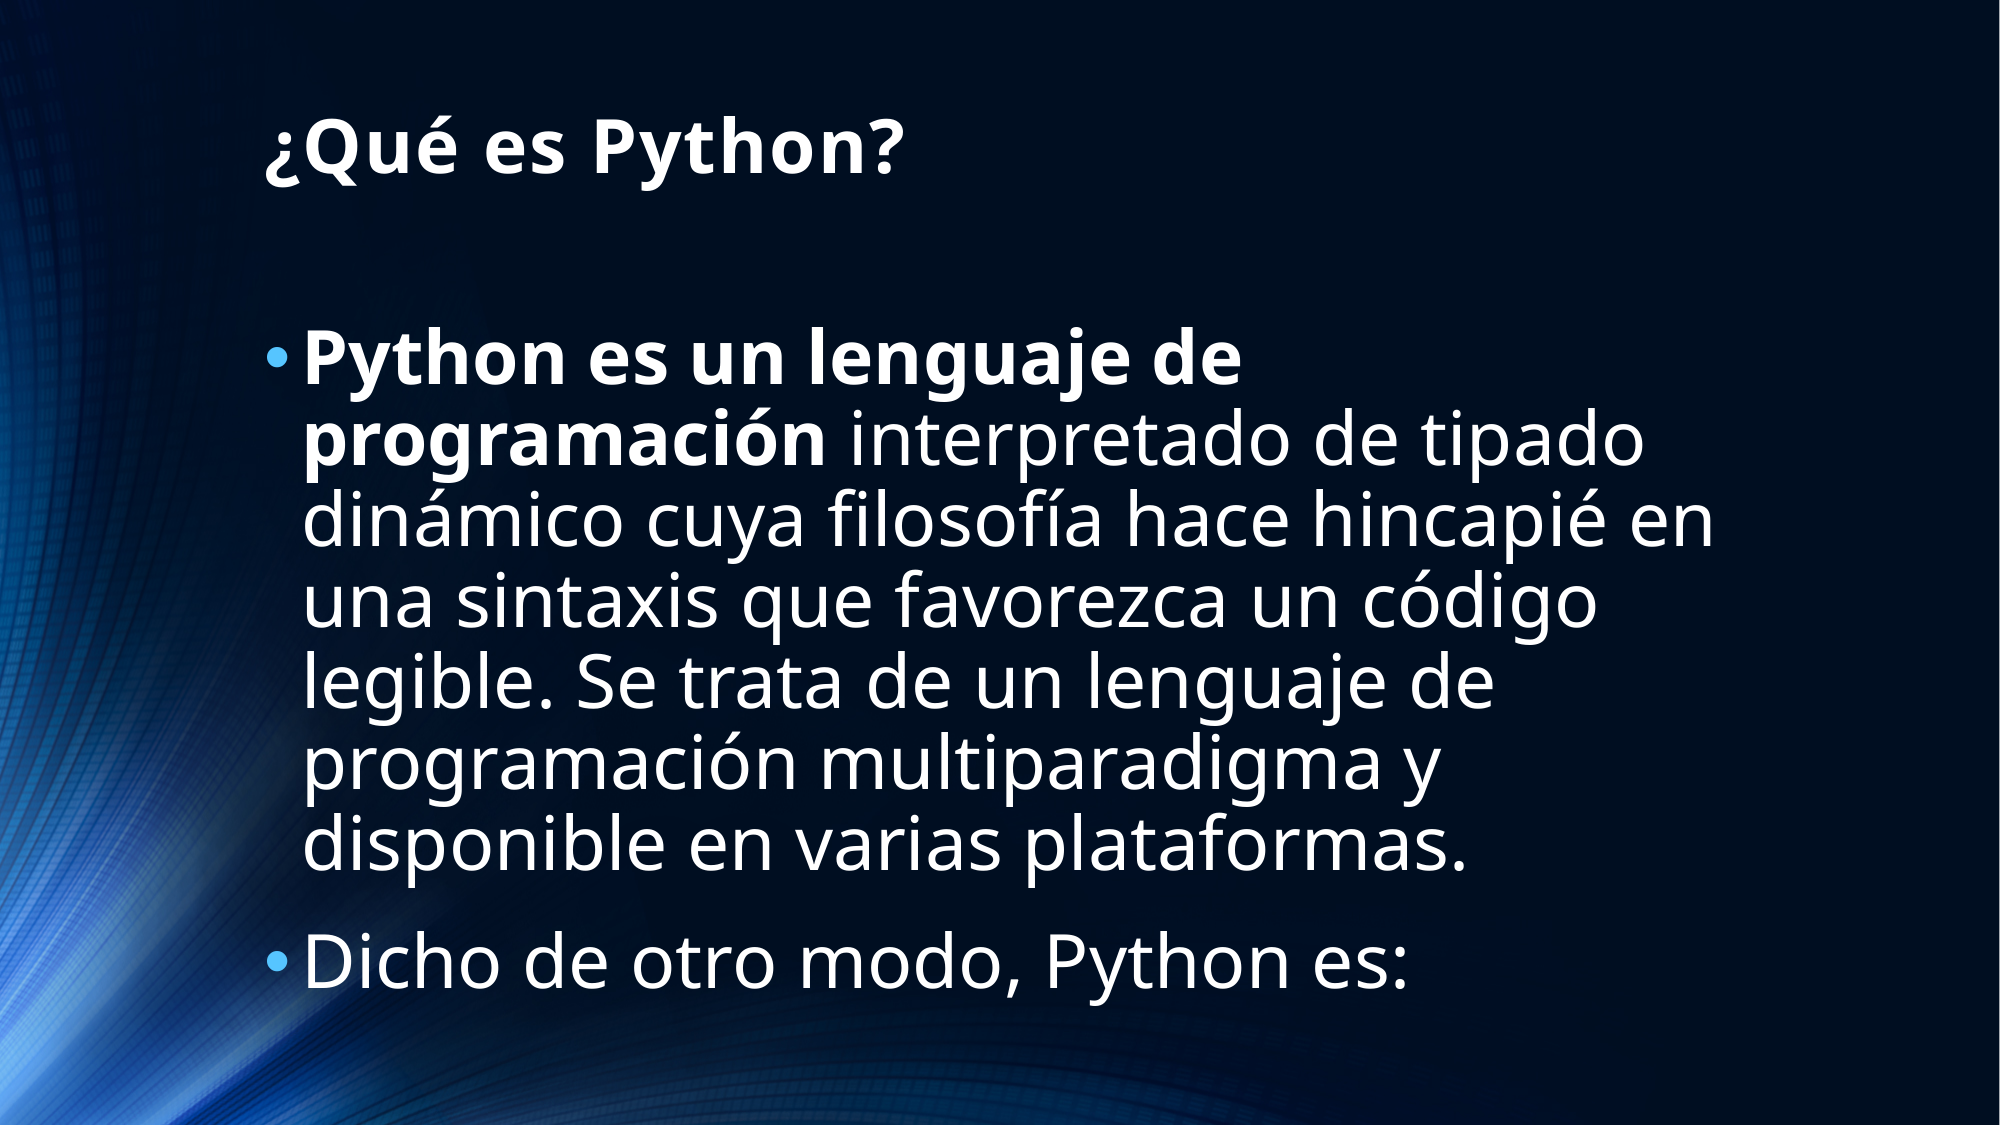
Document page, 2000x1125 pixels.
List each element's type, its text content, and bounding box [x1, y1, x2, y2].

list Python es un lenguaje de programación interpretado de tipado dinámico cuya filosofía hace hincapié en una sintaxis que favorezca un código legible. Se trata de un lenguaje de programación multiparadigma y disponible en varias plataformas. Dicho de otro modo, Python es: [249, 312, 1749, 988]
title ¿Qué es Python? [249, 62, 1750, 288]
picture [0, 0, 2000, 1125]
